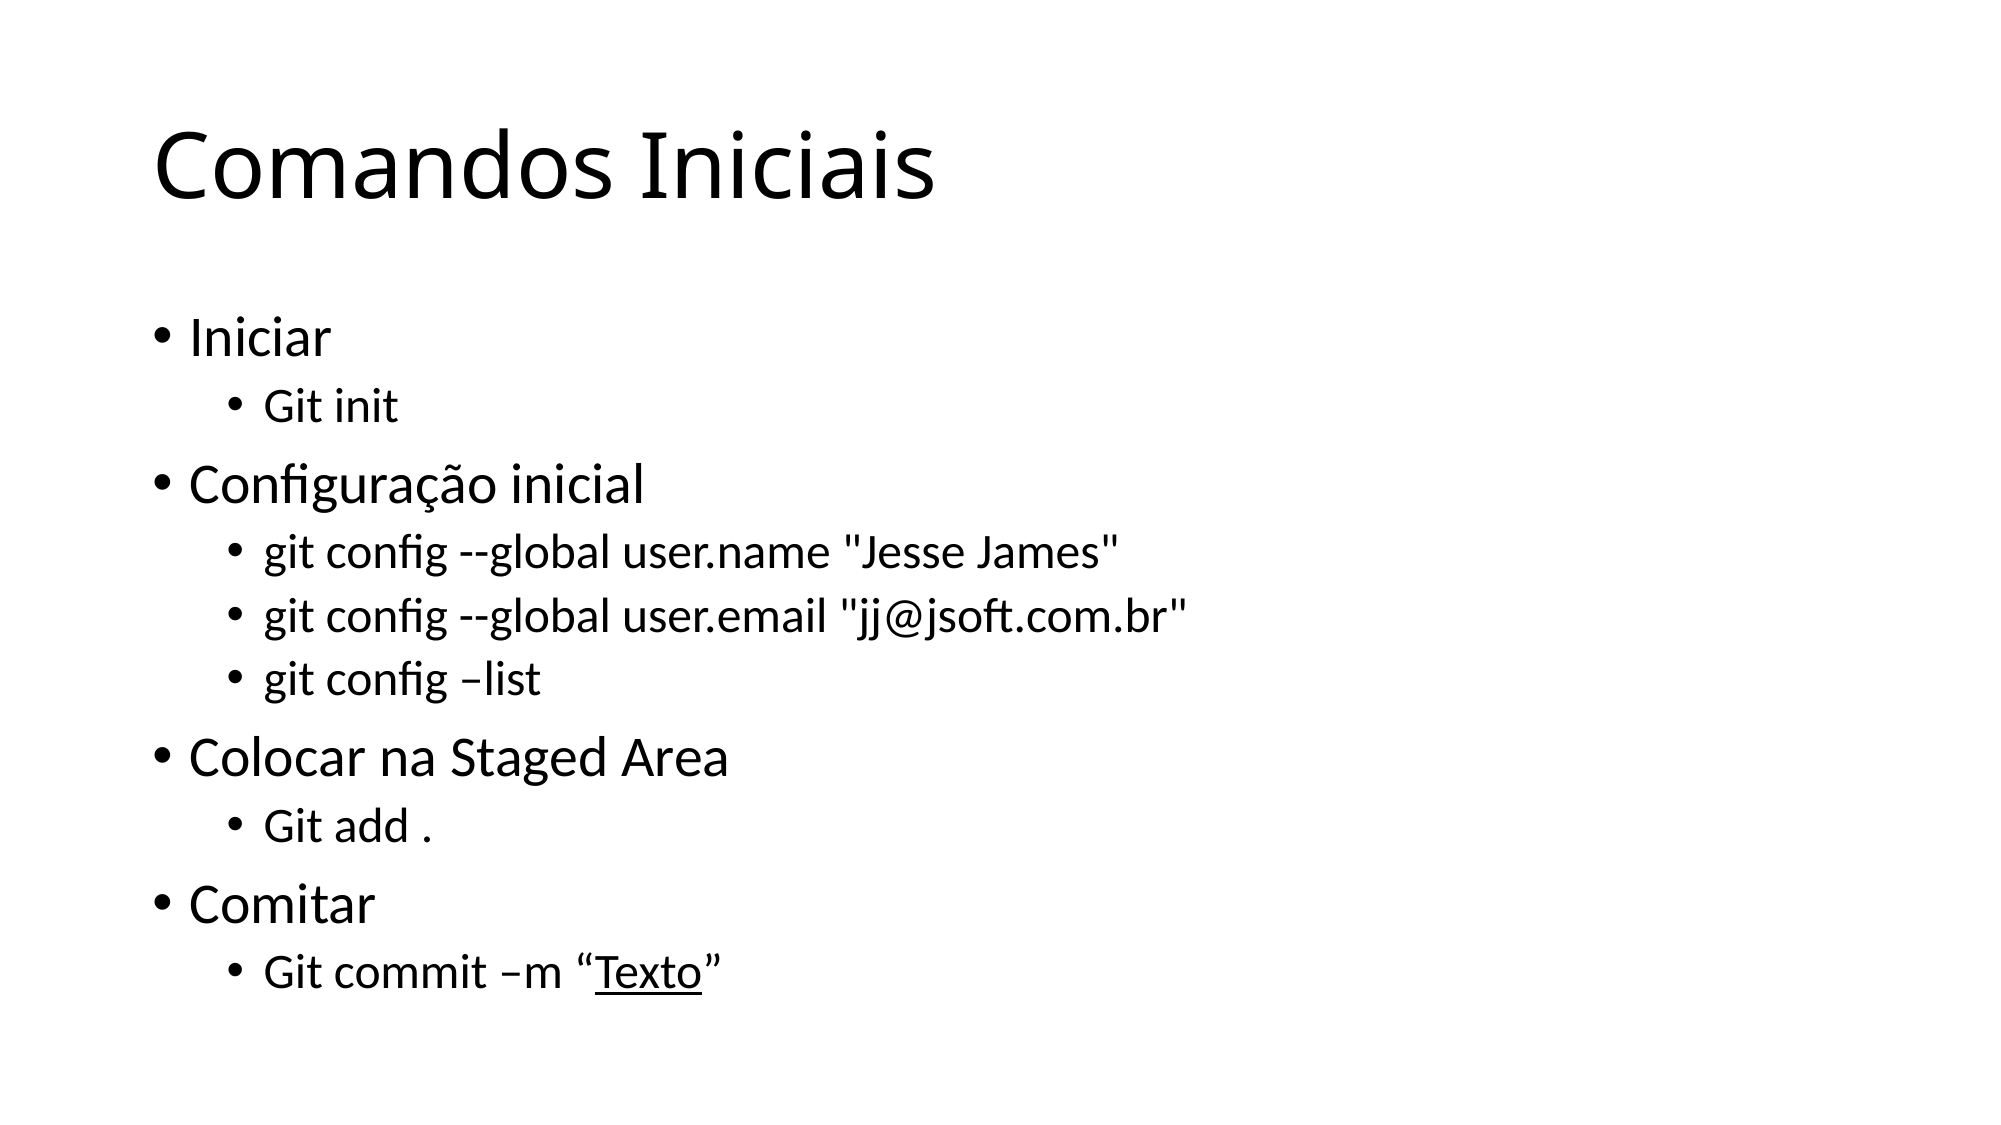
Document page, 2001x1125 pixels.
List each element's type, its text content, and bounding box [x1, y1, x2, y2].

title Comandos Iniciais [137, 59, 1863, 278]
list Iniciar Git init Configuração inicial git config --global user.name "Jesse James" git config --global user.email "jj@jsoft.com.br" git config –list Colocar na Staged Area Git add . Comitar Git commit –m “Texto” [137, 299, 1863, 1014]
